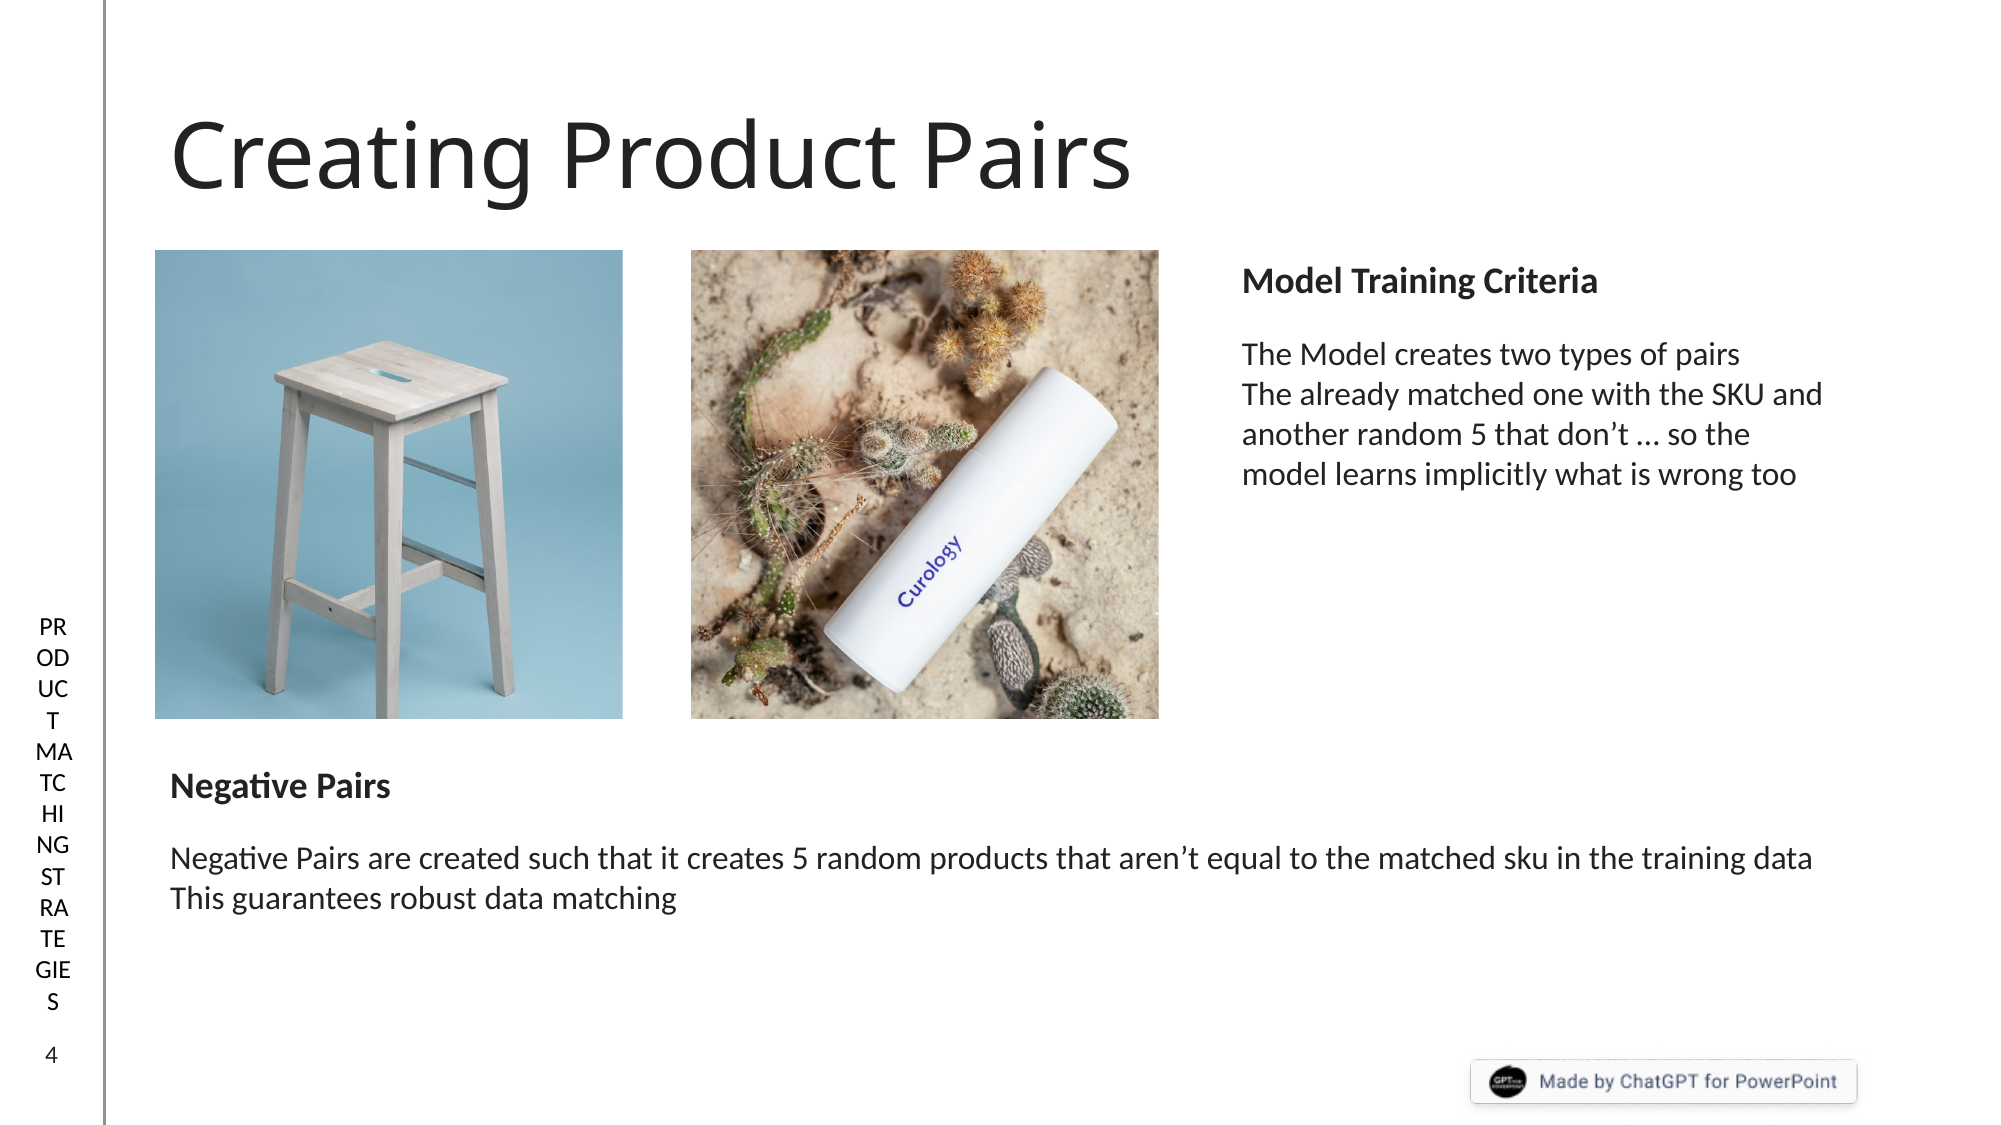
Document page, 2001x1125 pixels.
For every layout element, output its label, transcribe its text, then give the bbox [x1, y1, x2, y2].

footer PRODUCT MATCHING STRATEGIES [19, 101, 87, 1023]
list The Model creates two types of pairs The already matched one with the SKU and another random 5 that don’t … so the model learns implicitly what is wrong too [1226, 324, 1847, 719]
slide_number 4 [0, 1023, 104, 1084]
list Model Training Criteria [1226, 250, 1847, 307]
title Creating Product Pairs [154, 101, 1851, 223]
list Negative Pairs [155, 755, 1846, 812]
picture [1455, 1046, 1873, 1121]
picture [690, 250, 1159, 719]
picture [155, 250, 623, 719]
list Negative Pairs are created such that it creates 5 random products that aren’t equal to the matched sku in the training data This guarantees robust data matching [155, 829, 1847, 1024]
